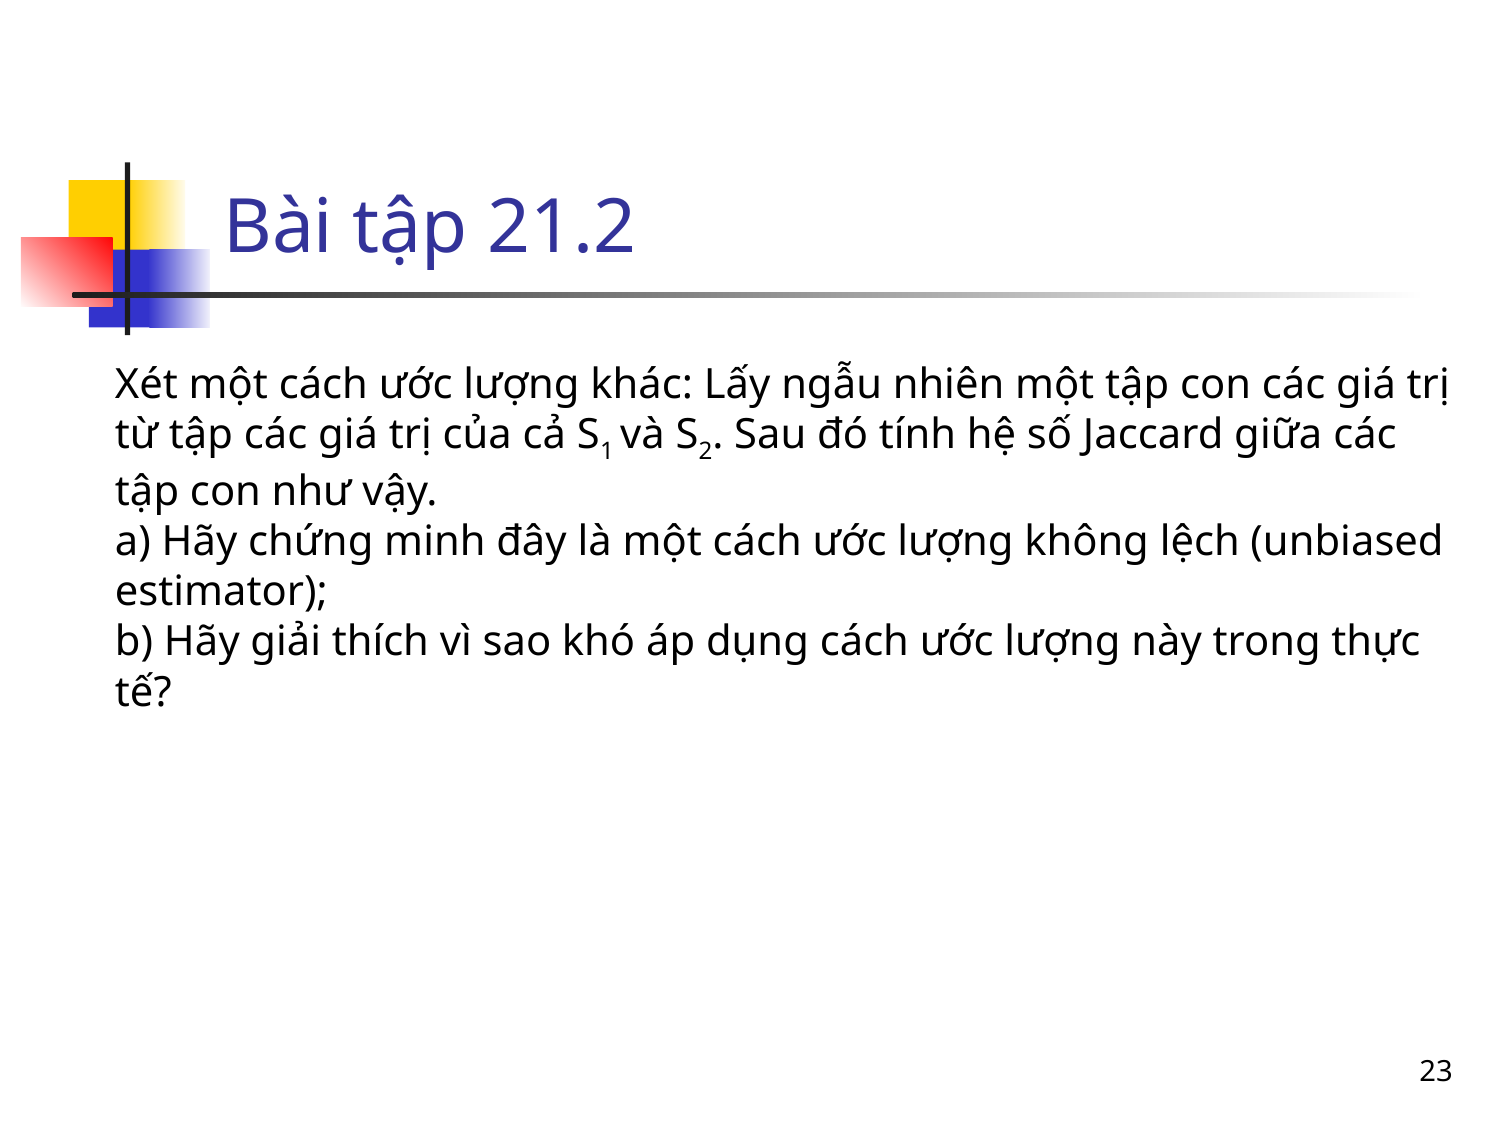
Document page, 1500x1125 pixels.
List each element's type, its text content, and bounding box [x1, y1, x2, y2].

text_box Xét một cách ước lượng khác: Lấy ngẫu nhiên một tập con các giá trị từ tập các giá trị của cả S1 và S2. Sau đó tính hệ số Jaccard giữa các tập con như vậy. a) Hãy chứng minh đây là một cách ước lượng không lệch (unbiased estimator); b) Hãy giải thích vì sao khó áp dụng cách ước lượng này trong thực tế? [100, 349, 1471, 722]
slide_number 23 [1155, 1024, 1468, 1100]
title Bài tập 21.2 [188, 35, 1468, 275]
